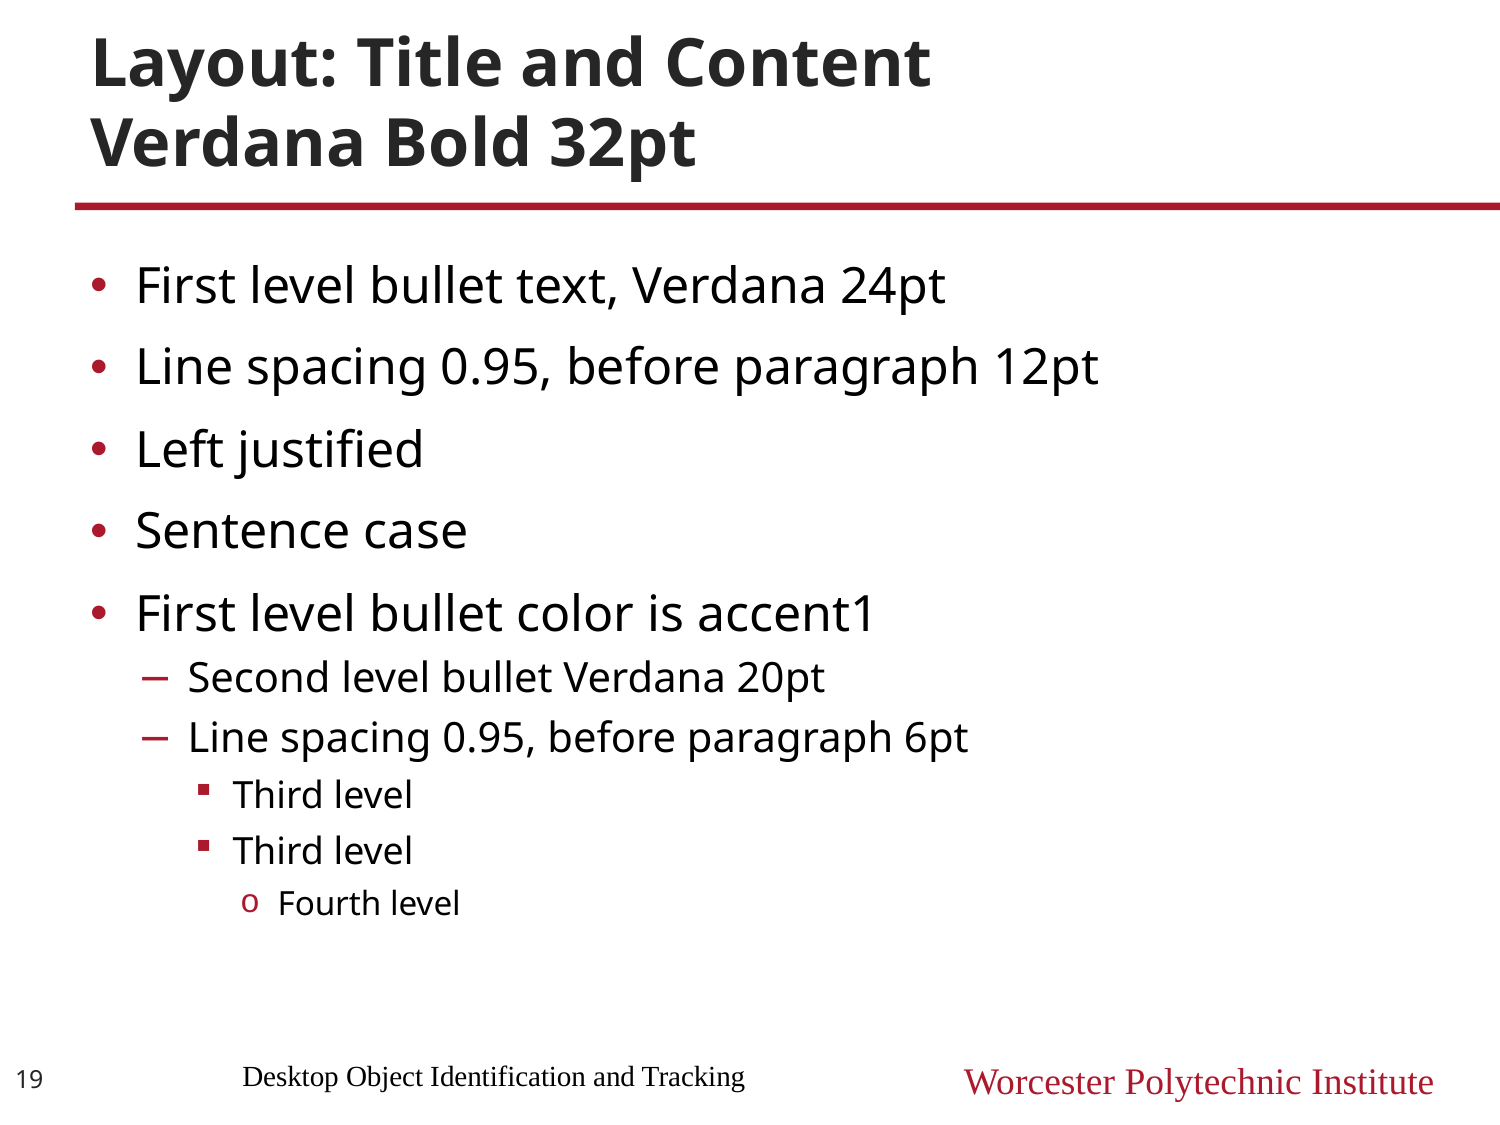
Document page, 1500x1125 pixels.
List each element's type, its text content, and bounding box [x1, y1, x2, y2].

list First level bullet text, Verdana 24pt Line spacing 0.95, before paragraph 12pt Left justified Sentence case First level bullet color is accent1 Second level bullet Verdana 20pt Line spacing 0.95, before paragraph 6pt Third level Third level Fourth level [75, 249, 1425, 1013]
slide_number 19 [0, 1047, 75, 1113]
footer Desktop Object Identification and Tracking [75, 1050, 913, 1100]
title Layout: Title and Content Verdana Bold 32pt [75, 56, 1425, 188]
